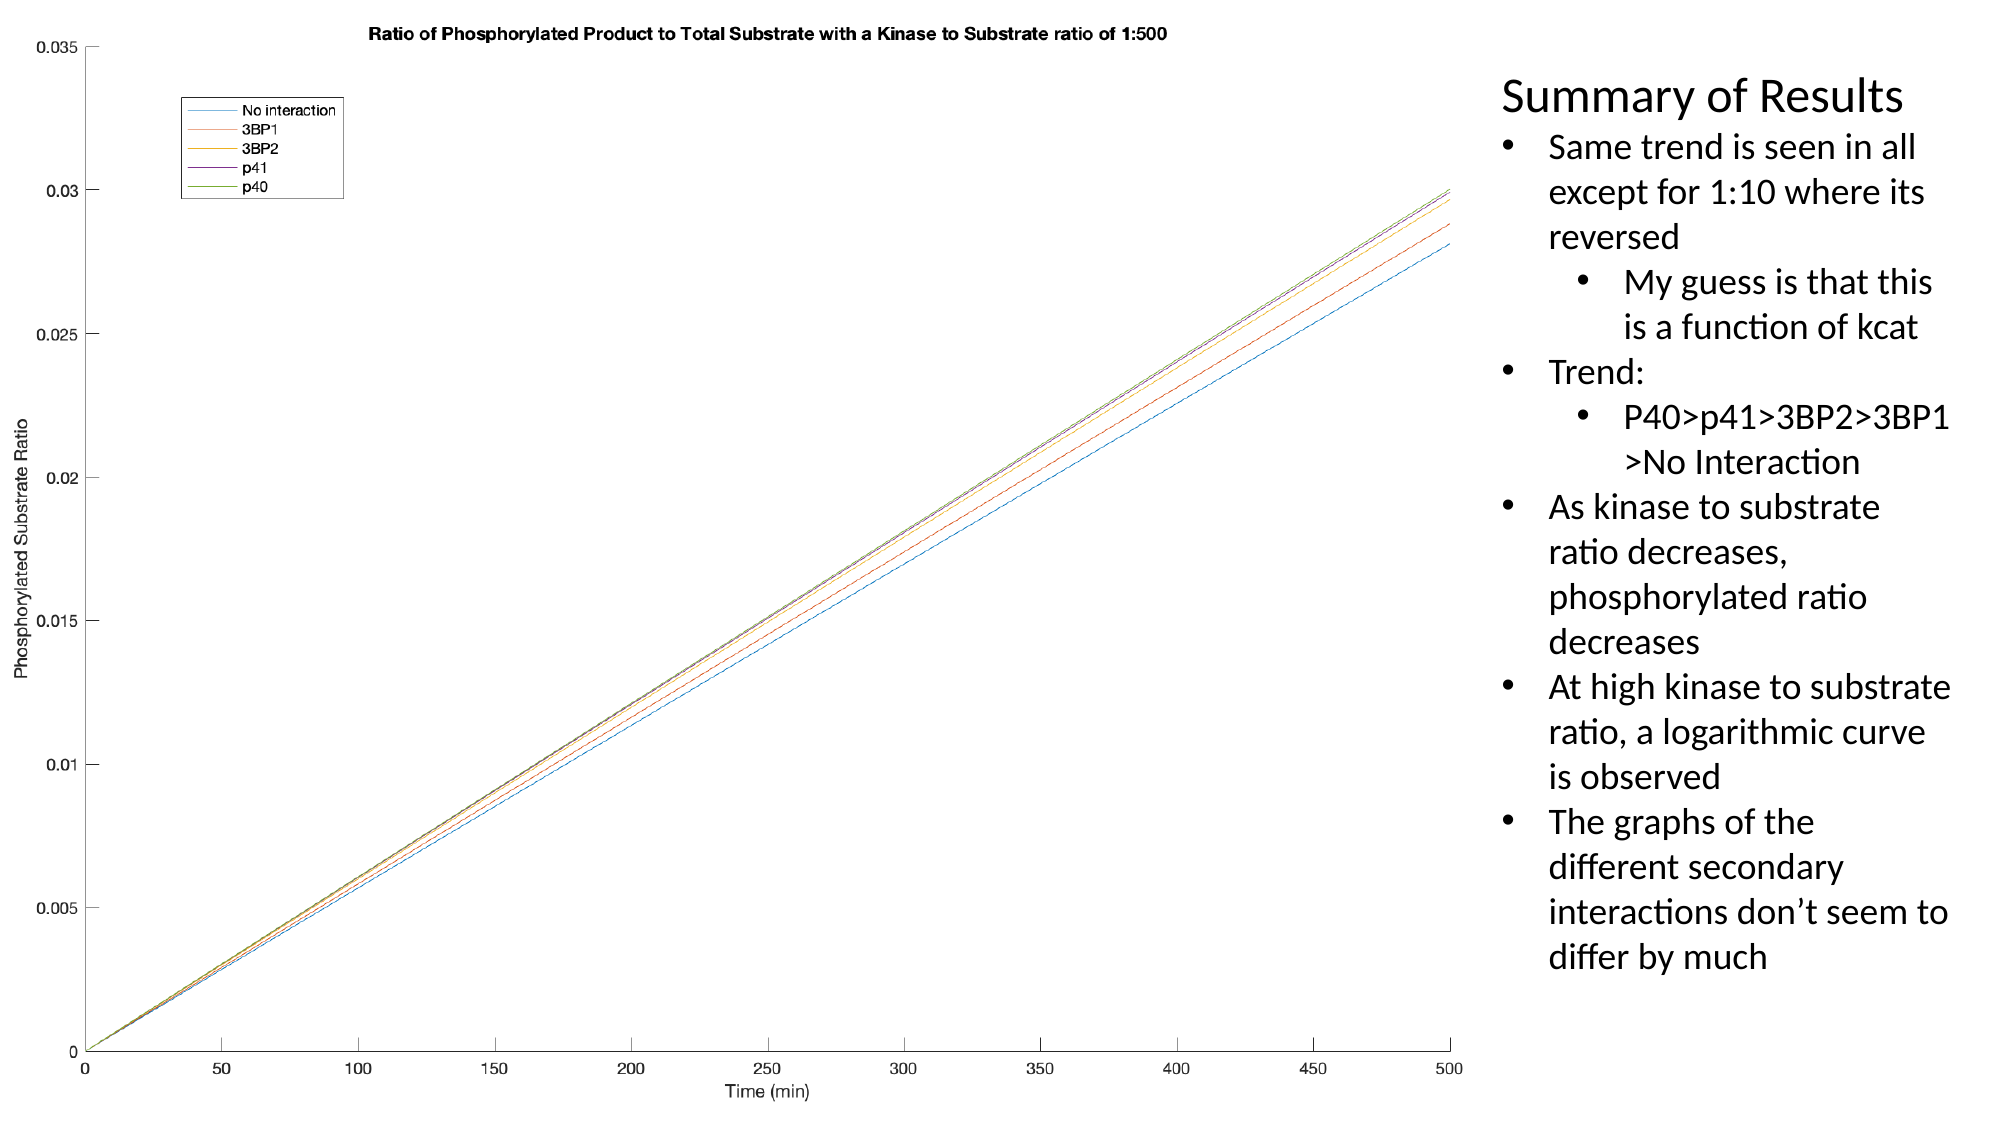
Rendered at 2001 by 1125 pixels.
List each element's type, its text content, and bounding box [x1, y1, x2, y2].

picture [0, 0, 1484, 1125]
text_box Summary of Results Same trend is seen in all except for 1:10 where its reversed My guess is that this is a function of kcat Trend: P40>p41>3BP2>3BP1>No Interaction As kinase to substrate ratio decreases, phosphorylated ratio decreases At high kinase to substrate ratio, a logarithmic curve is observed The graphs of the different secondary interactions don’t seem to differ by much [1486, 54, 1969, 1030]
